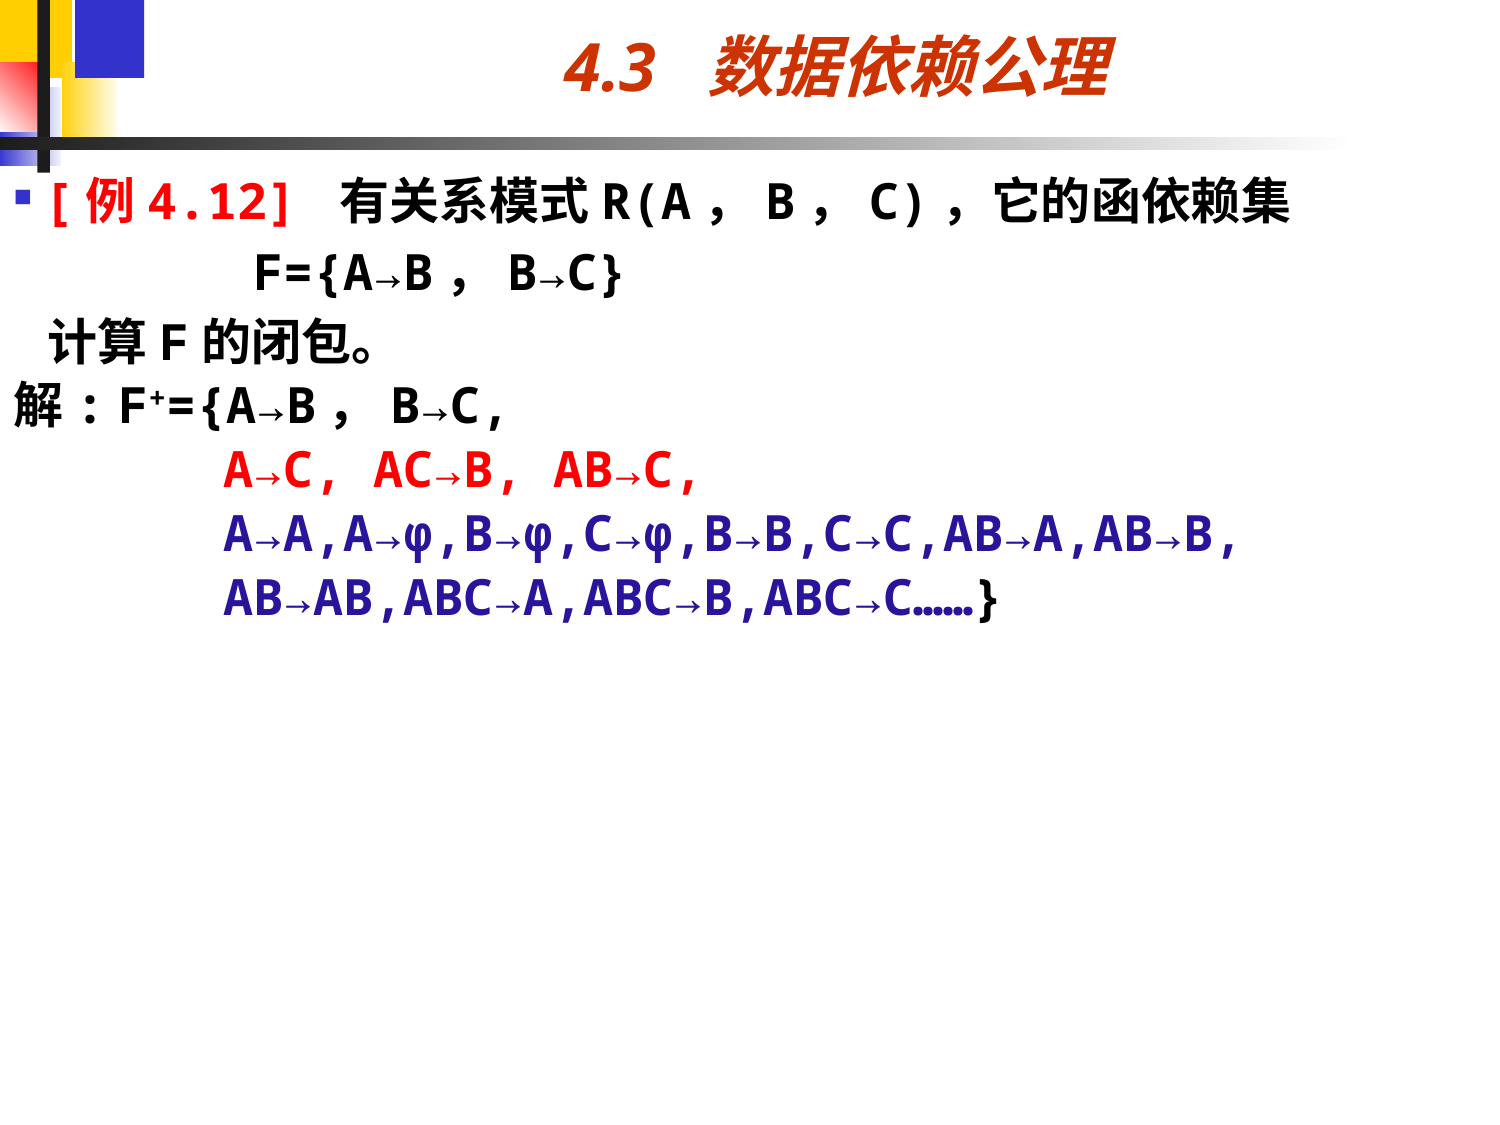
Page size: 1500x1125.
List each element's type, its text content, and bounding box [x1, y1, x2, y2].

title 4.3 数据依赖公理 [200, 0, 1488, 113]
list [例4.12] 有关系模式R(A，B，C)，它的函依赖集 F={A→B，B→C} 计算F的闭包。 解: F+={A→B，B→C, A→C, AC→B, AB→C, A→A,A→φ,B→φ,C→φ,B→B,C→C,AB→A,AB→B, AB→AB,ABC→A,ABC→B,ABC→C……} [0, 162, 1474, 815]
